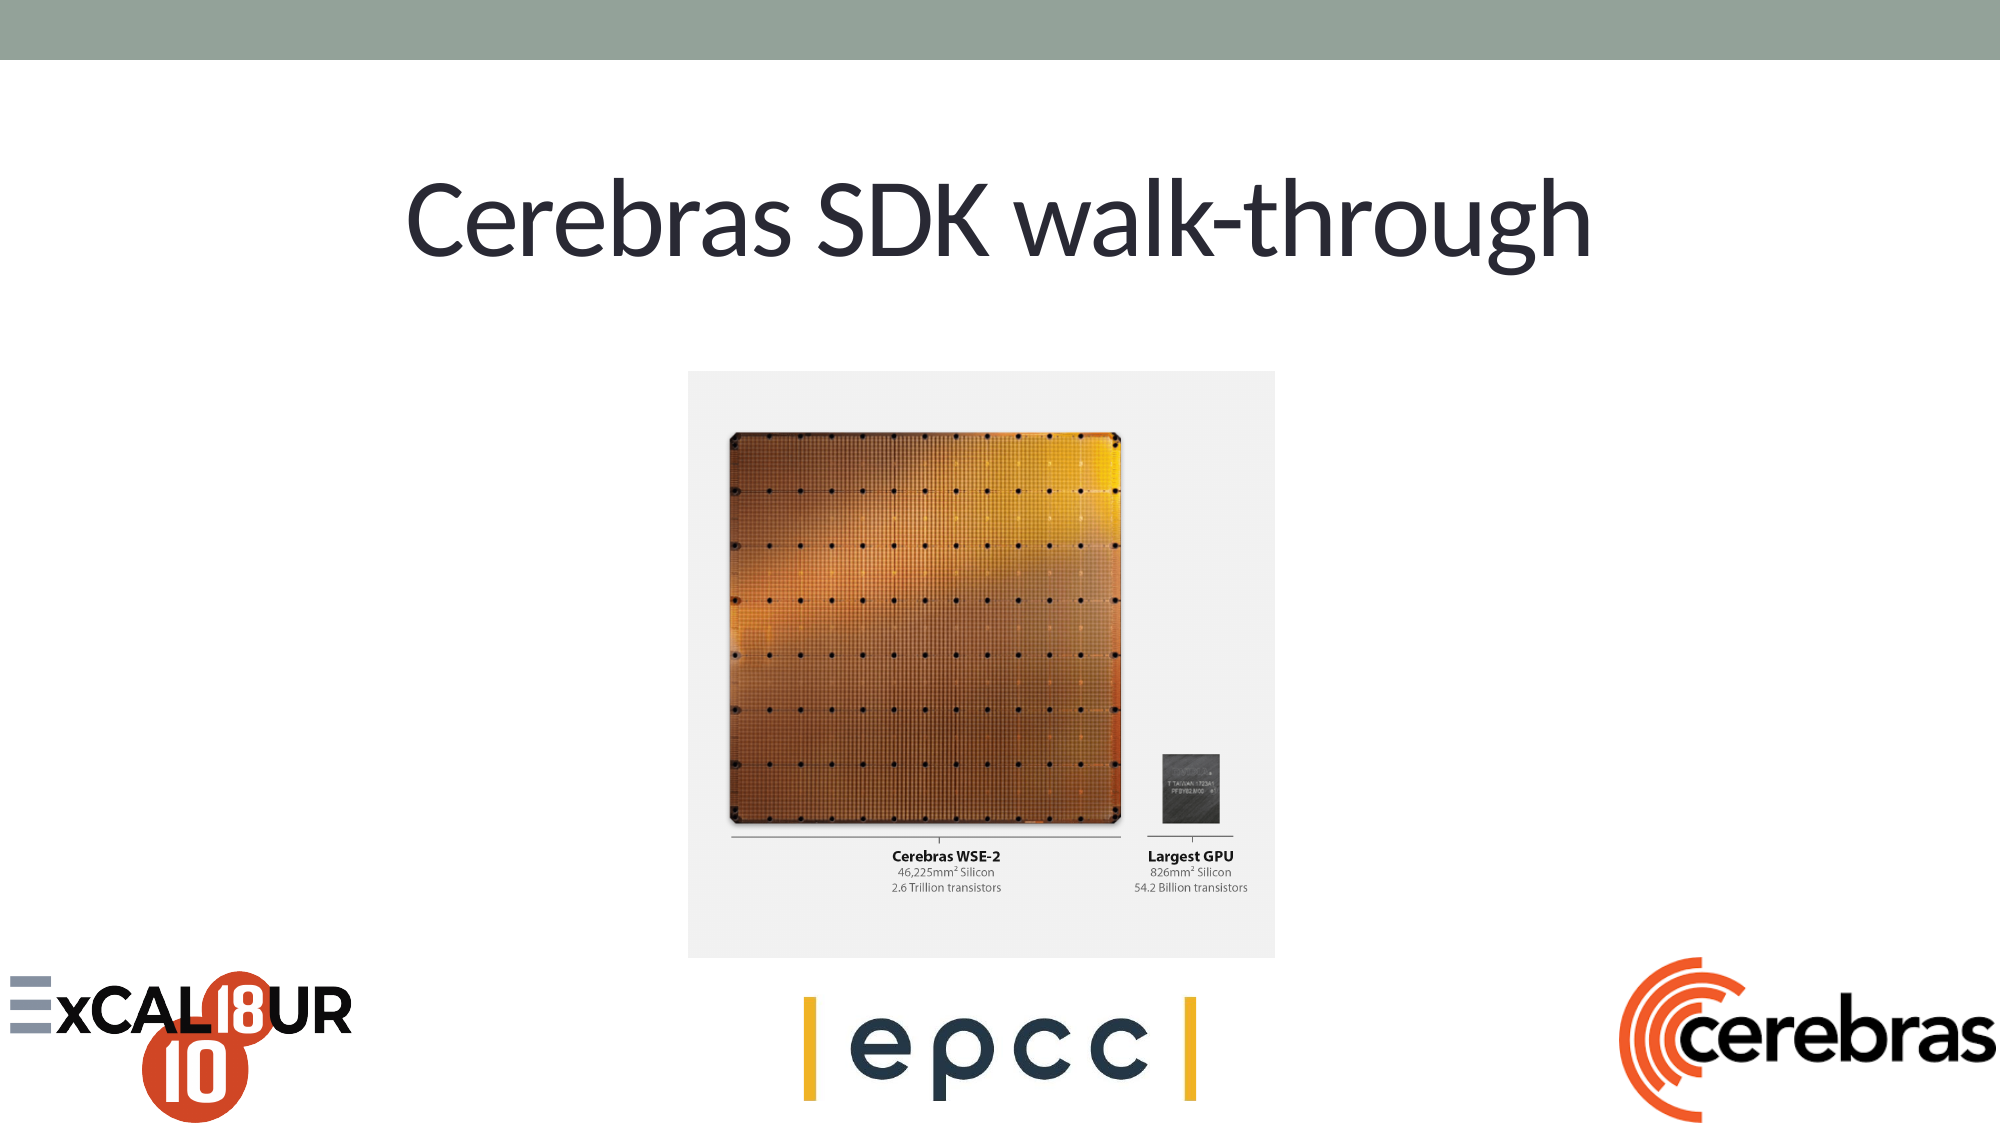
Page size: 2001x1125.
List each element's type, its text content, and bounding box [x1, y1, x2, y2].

picture [803, 992, 1197, 1101]
picture [1619, 956, 1996, 1123]
title Cerebras SDK walk-through [0, 78, 2000, 337]
picture [688, 371, 1275, 958]
picture [10, 970, 352, 1123]
